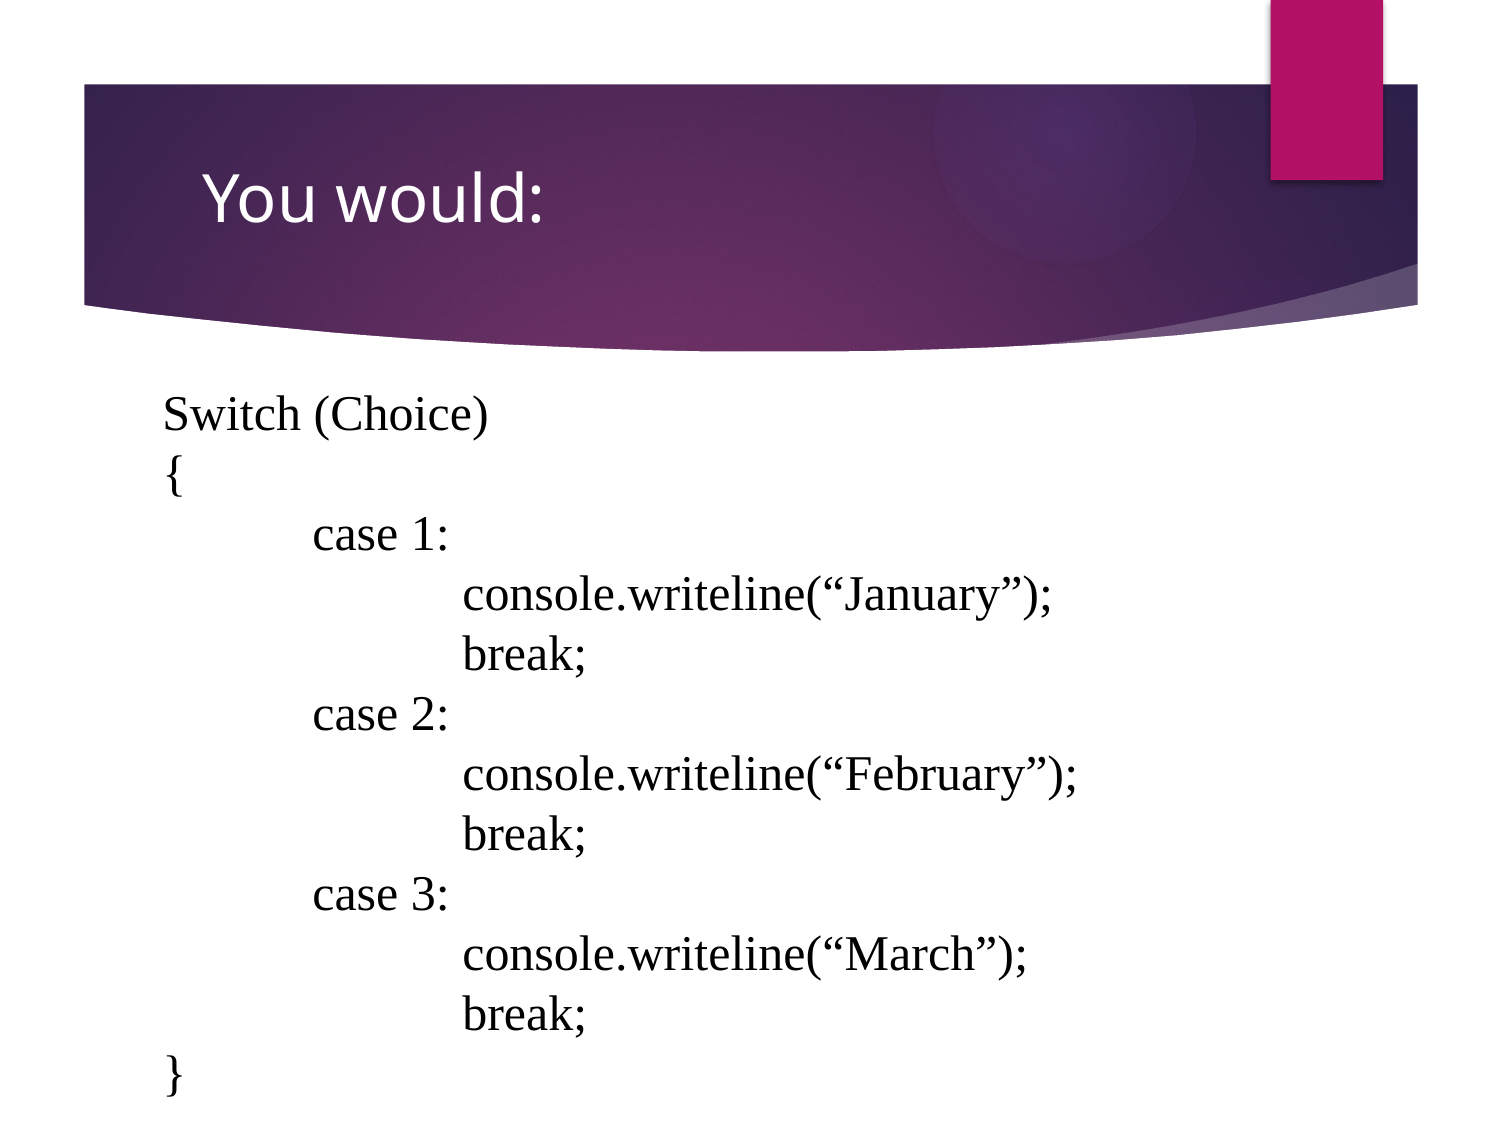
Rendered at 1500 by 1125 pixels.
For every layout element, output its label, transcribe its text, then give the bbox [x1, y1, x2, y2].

text_box Switch (Choice) { case 1: console.writeline(“January”); break; case 2: console.writeline(“February”); break; case 3: console.writeline(“March”); break; } [147, 373, 1388, 1109]
title You would: [187, 133, 1463, 259]
text_box [199, 362, 1413, 468]
